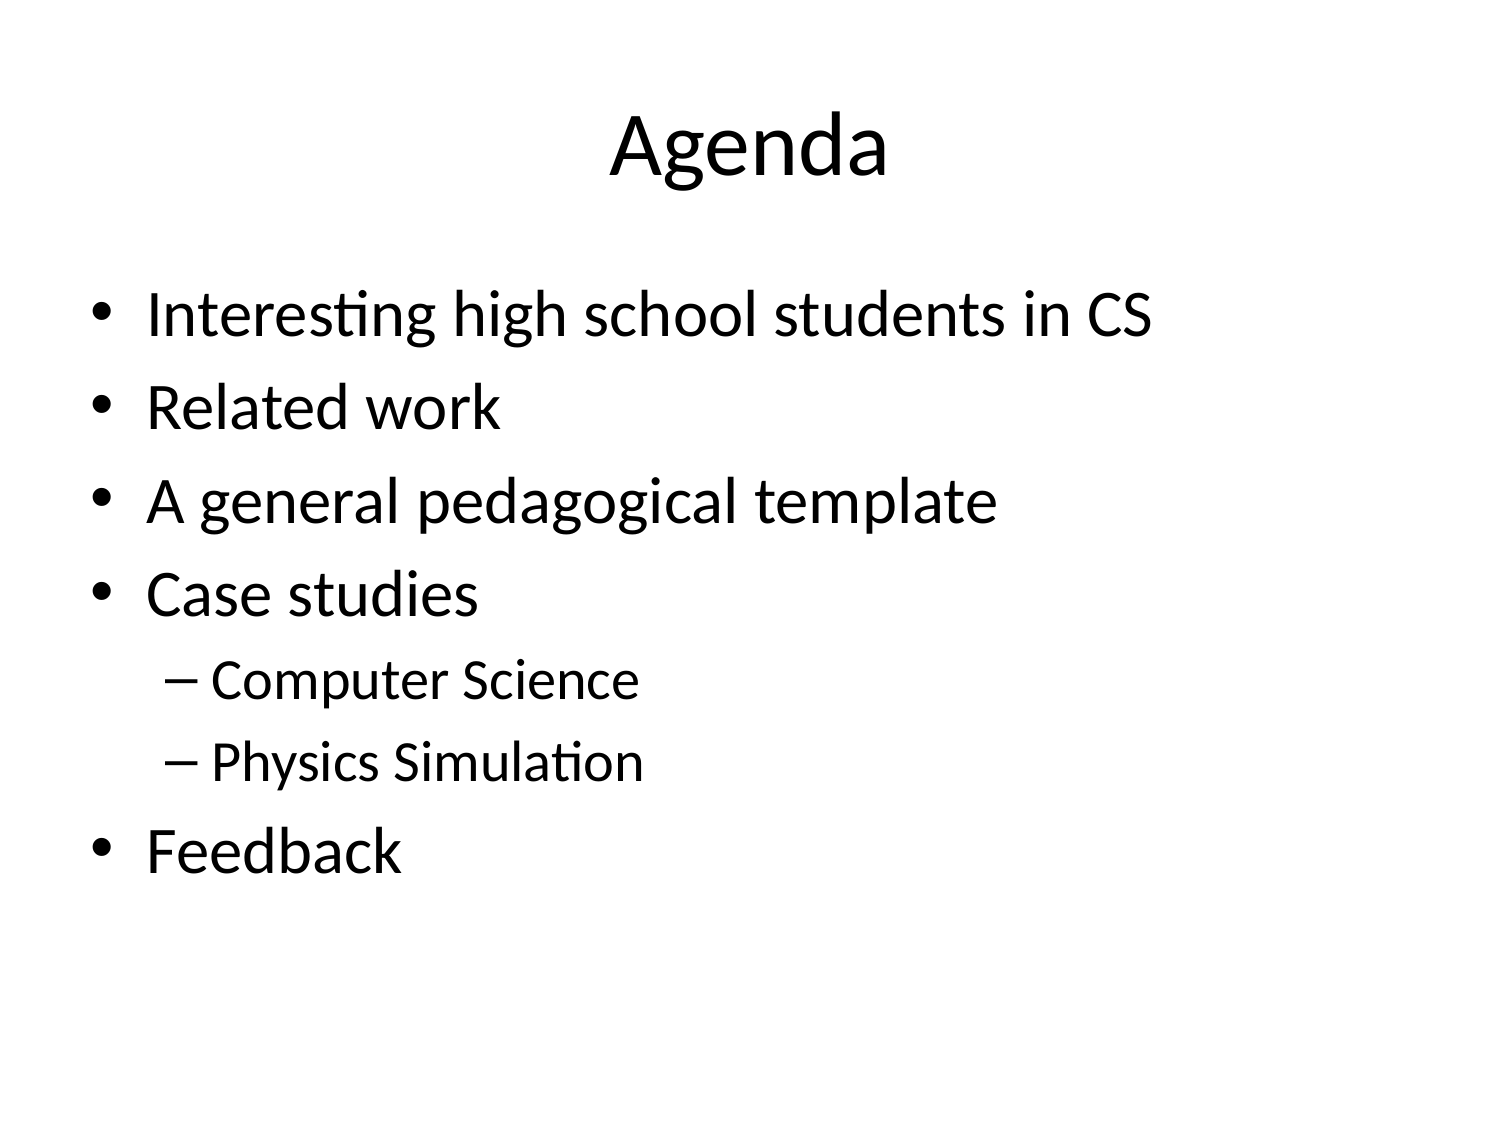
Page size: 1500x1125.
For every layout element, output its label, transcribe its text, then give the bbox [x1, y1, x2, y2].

title Agenda [75, 45, 1425, 233]
list Interesting high school students in CS Related work A general pedagogical template Case studies Computer Science Physics Simulation Feedback [75, 262, 1425, 1005]
